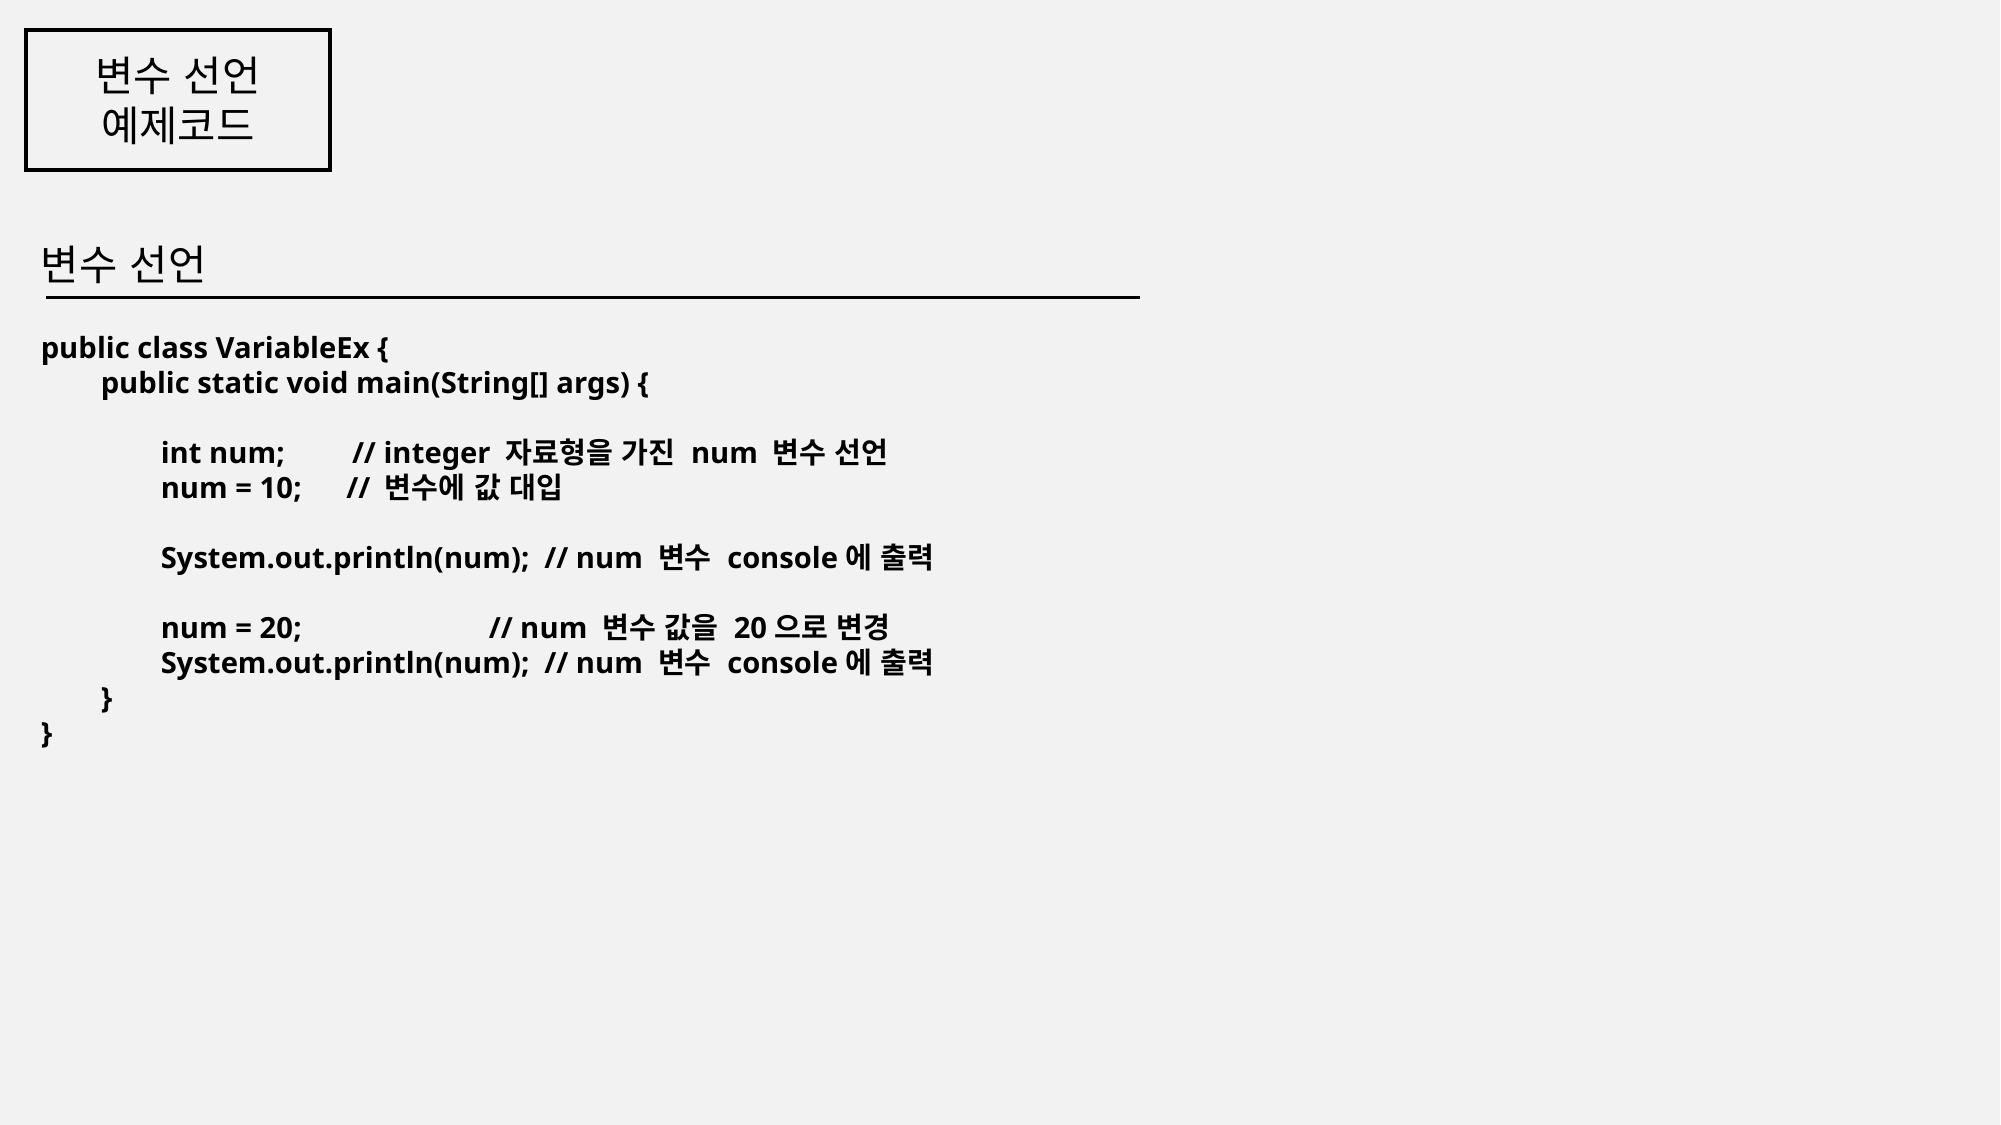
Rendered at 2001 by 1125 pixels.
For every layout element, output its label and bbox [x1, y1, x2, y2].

text_box [26, 29, 330, 171]
text_box [26, 231, 1419, 762]
